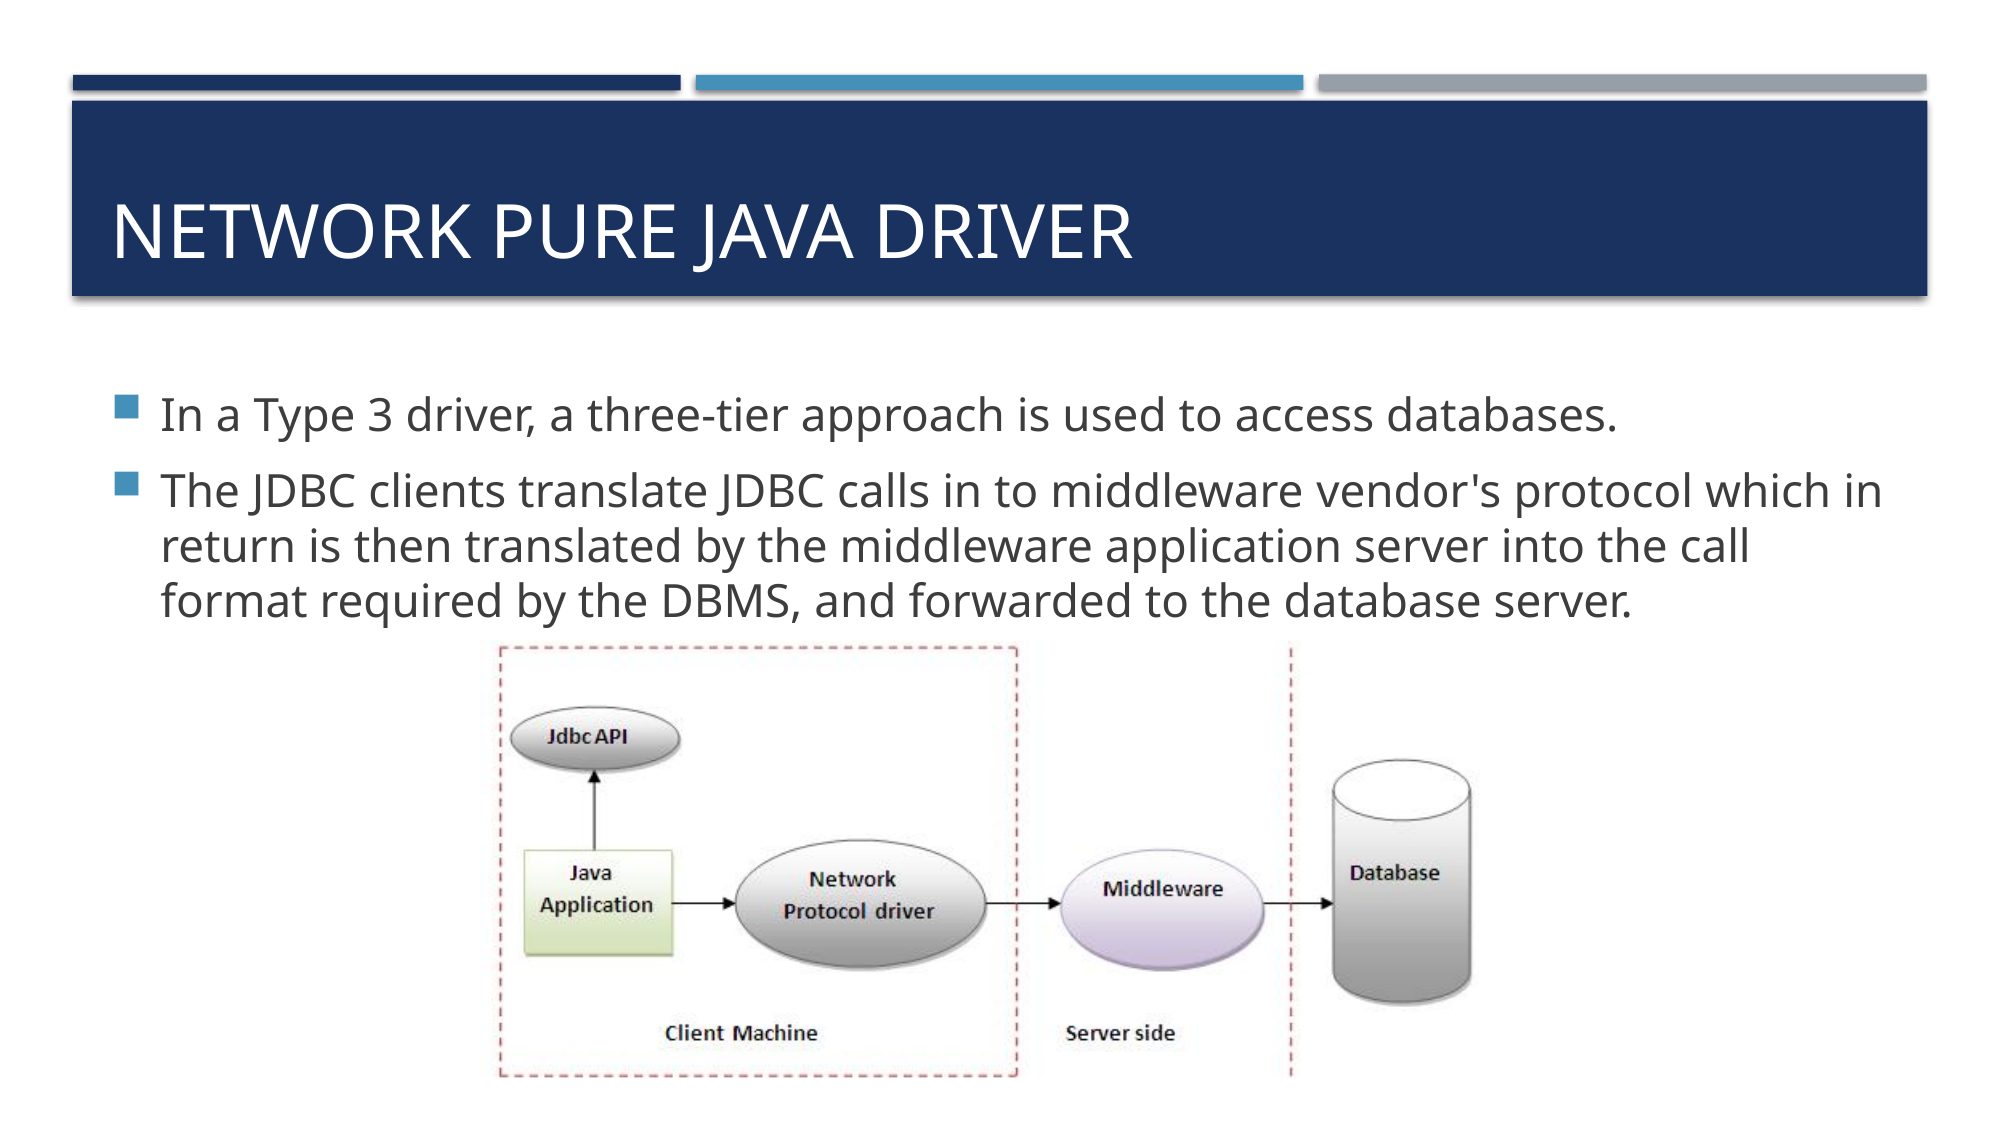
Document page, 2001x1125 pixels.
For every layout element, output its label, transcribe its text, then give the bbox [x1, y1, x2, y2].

list In a Type 3 driver, a three-tier approach is used to access databases. The JDBC clients translate JDBC calls in to middleware vendor's protocol which in return is then translated by the middleware application server into the call format required by the DBMS, and forwarded to the database server. [95, 357, 1905, 962]
picture [479, 635, 1547, 1090]
title Network Pure Java Driver [95, 115, 1905, 282]
